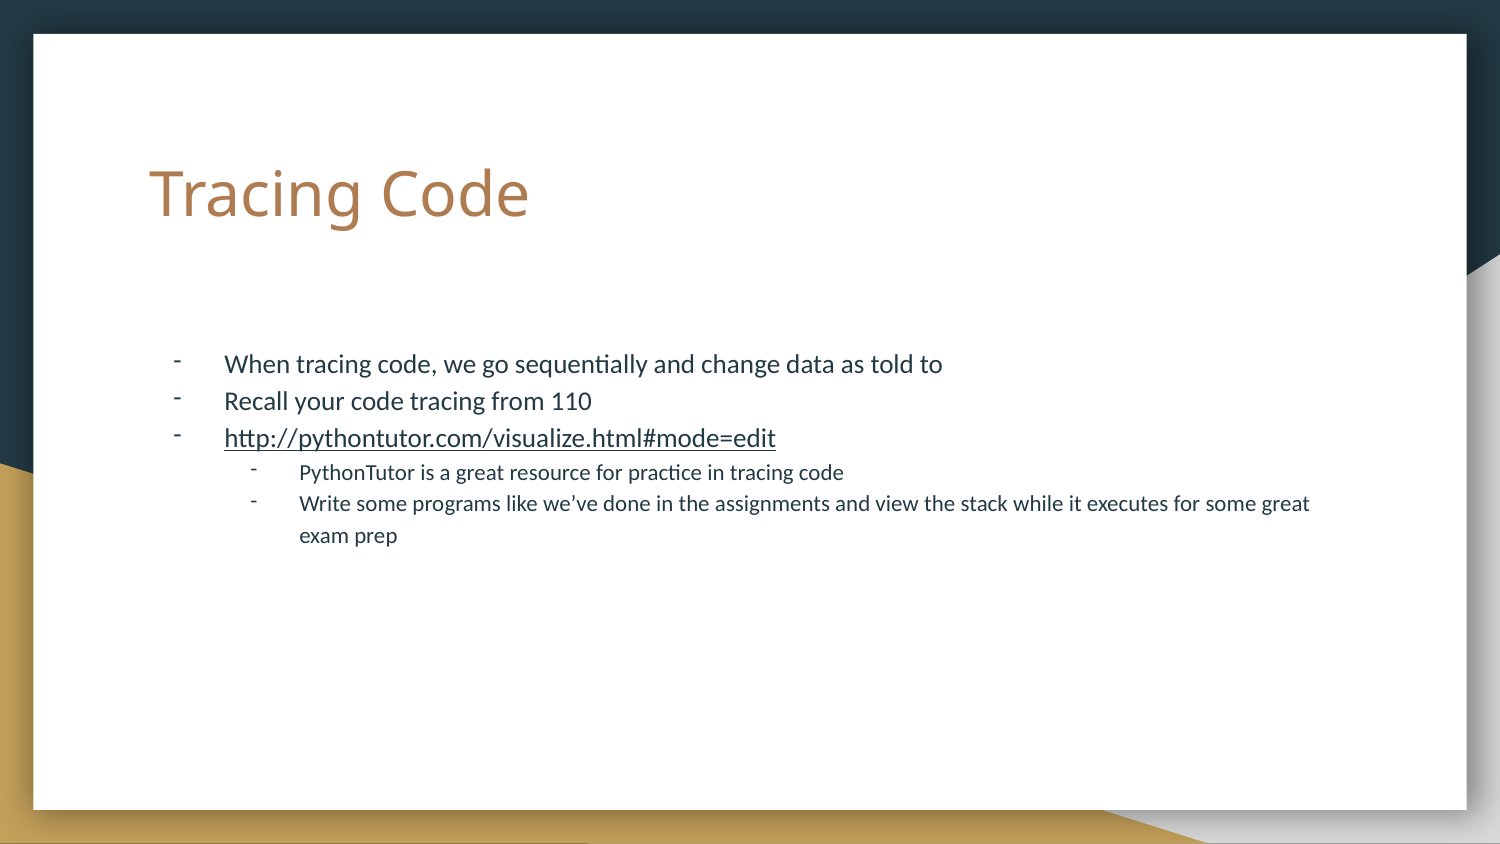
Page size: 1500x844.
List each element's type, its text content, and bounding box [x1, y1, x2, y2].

list When tracing code, we go sequentially and change data as told to Recall your code tracing from 110 http://pythontutor.com/visualize.html#mode=edit PythonTutor is a great resource for practice in tracing code Write some programs like we’ve done in the assignments and view the stack while it executes for some great exam prep [134, 326, 1366, 729]
title Tracing Code [134, 138, 1366, 296]
